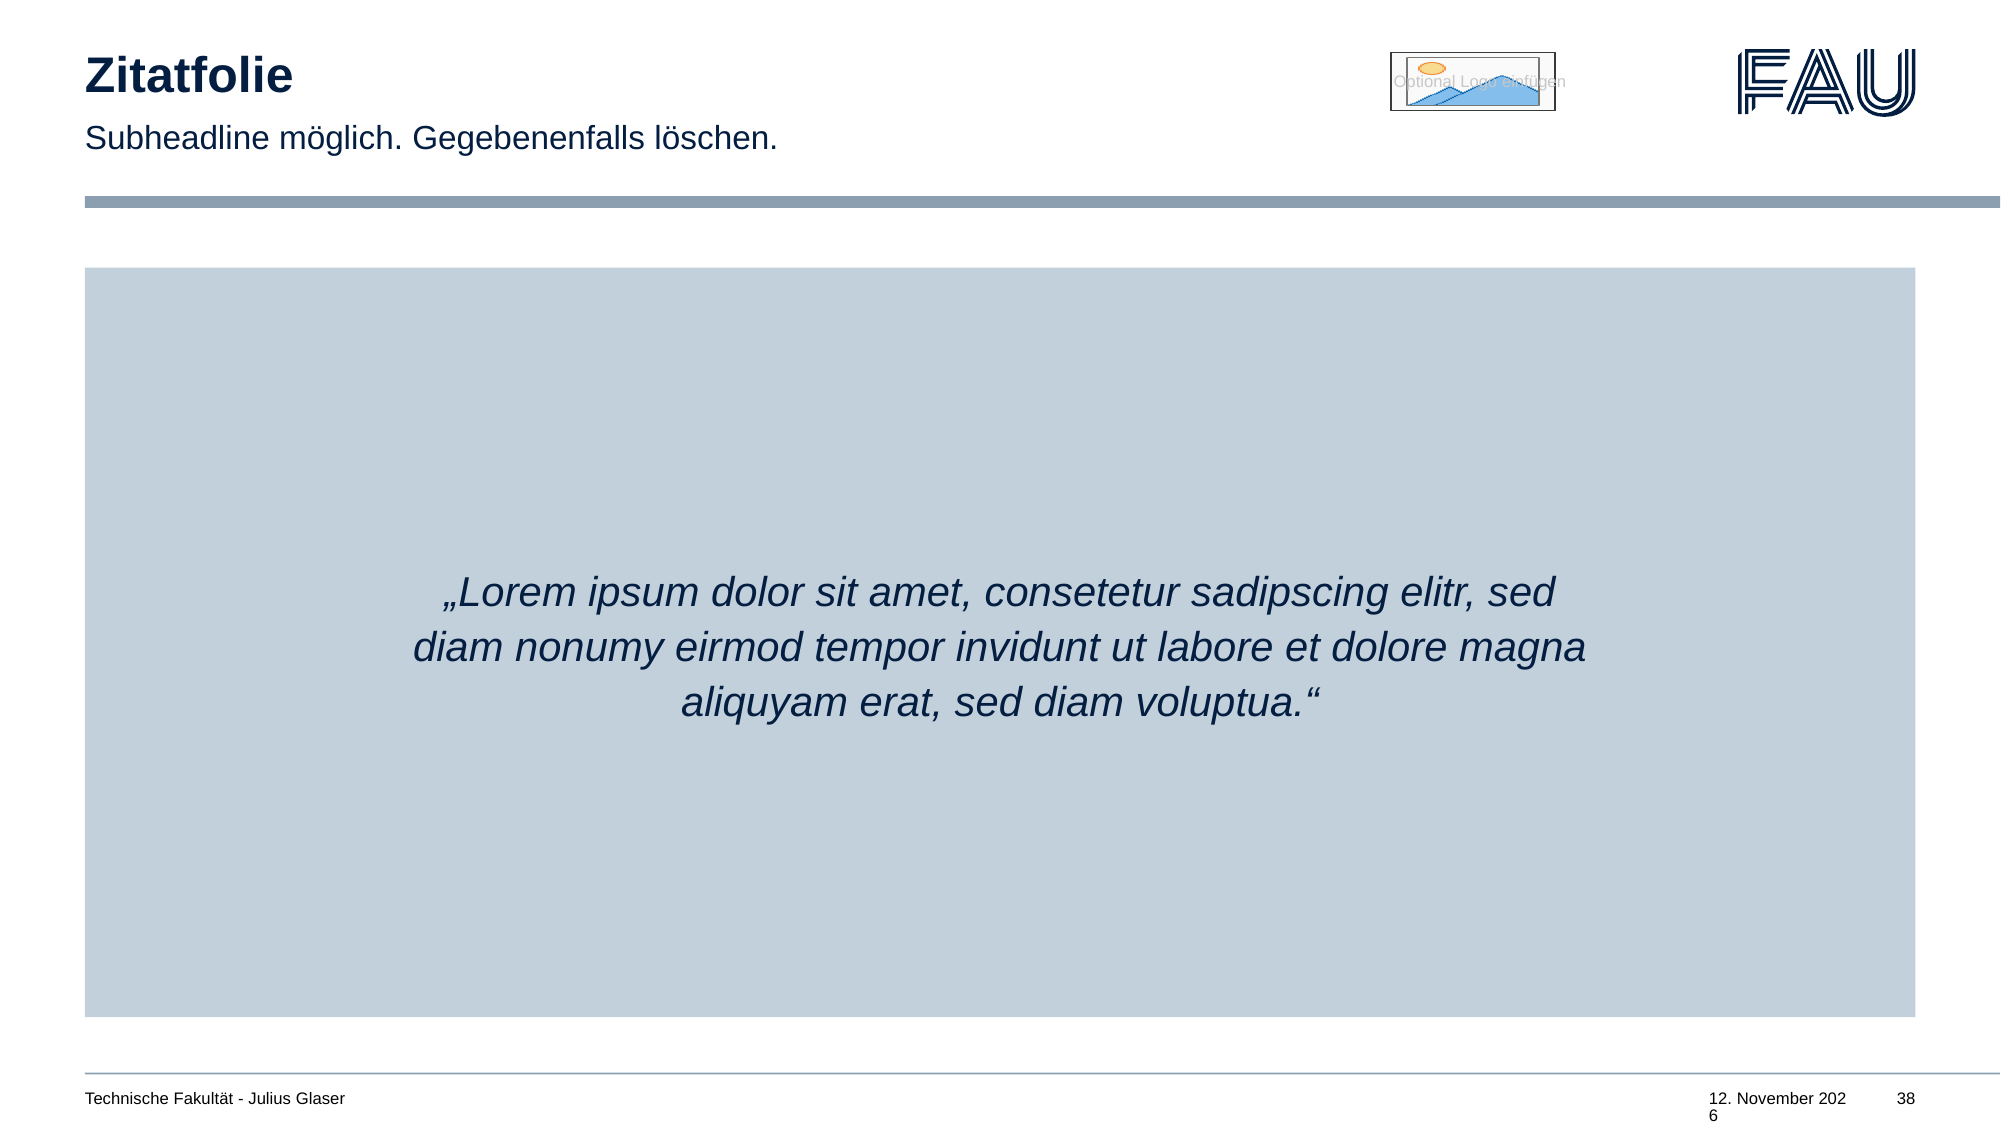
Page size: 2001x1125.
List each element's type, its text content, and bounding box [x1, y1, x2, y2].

list „Lorem ipsum dolor sit amet, consetetur sadipscing elitr, sed diam nonumy eirmod tempor invidunt ut labore et dolore magna aliquyam erat, sed diam voluptua.“ [409, 465, 1591, 820]
title Zitatfolie [85, 49, 1208, 104]
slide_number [1708, 1088, 1849, 1109]
slide_number 38 [1883, 1088, 1916, 1109]
list Subheadline möglich. Gegebenenfalls löschen. [84, 112, 1208, 154]
footer Technische Fakultät - Julius Glaser [85, 1088, 983, 1109]
picture [1383, 49, 1562, 113]
